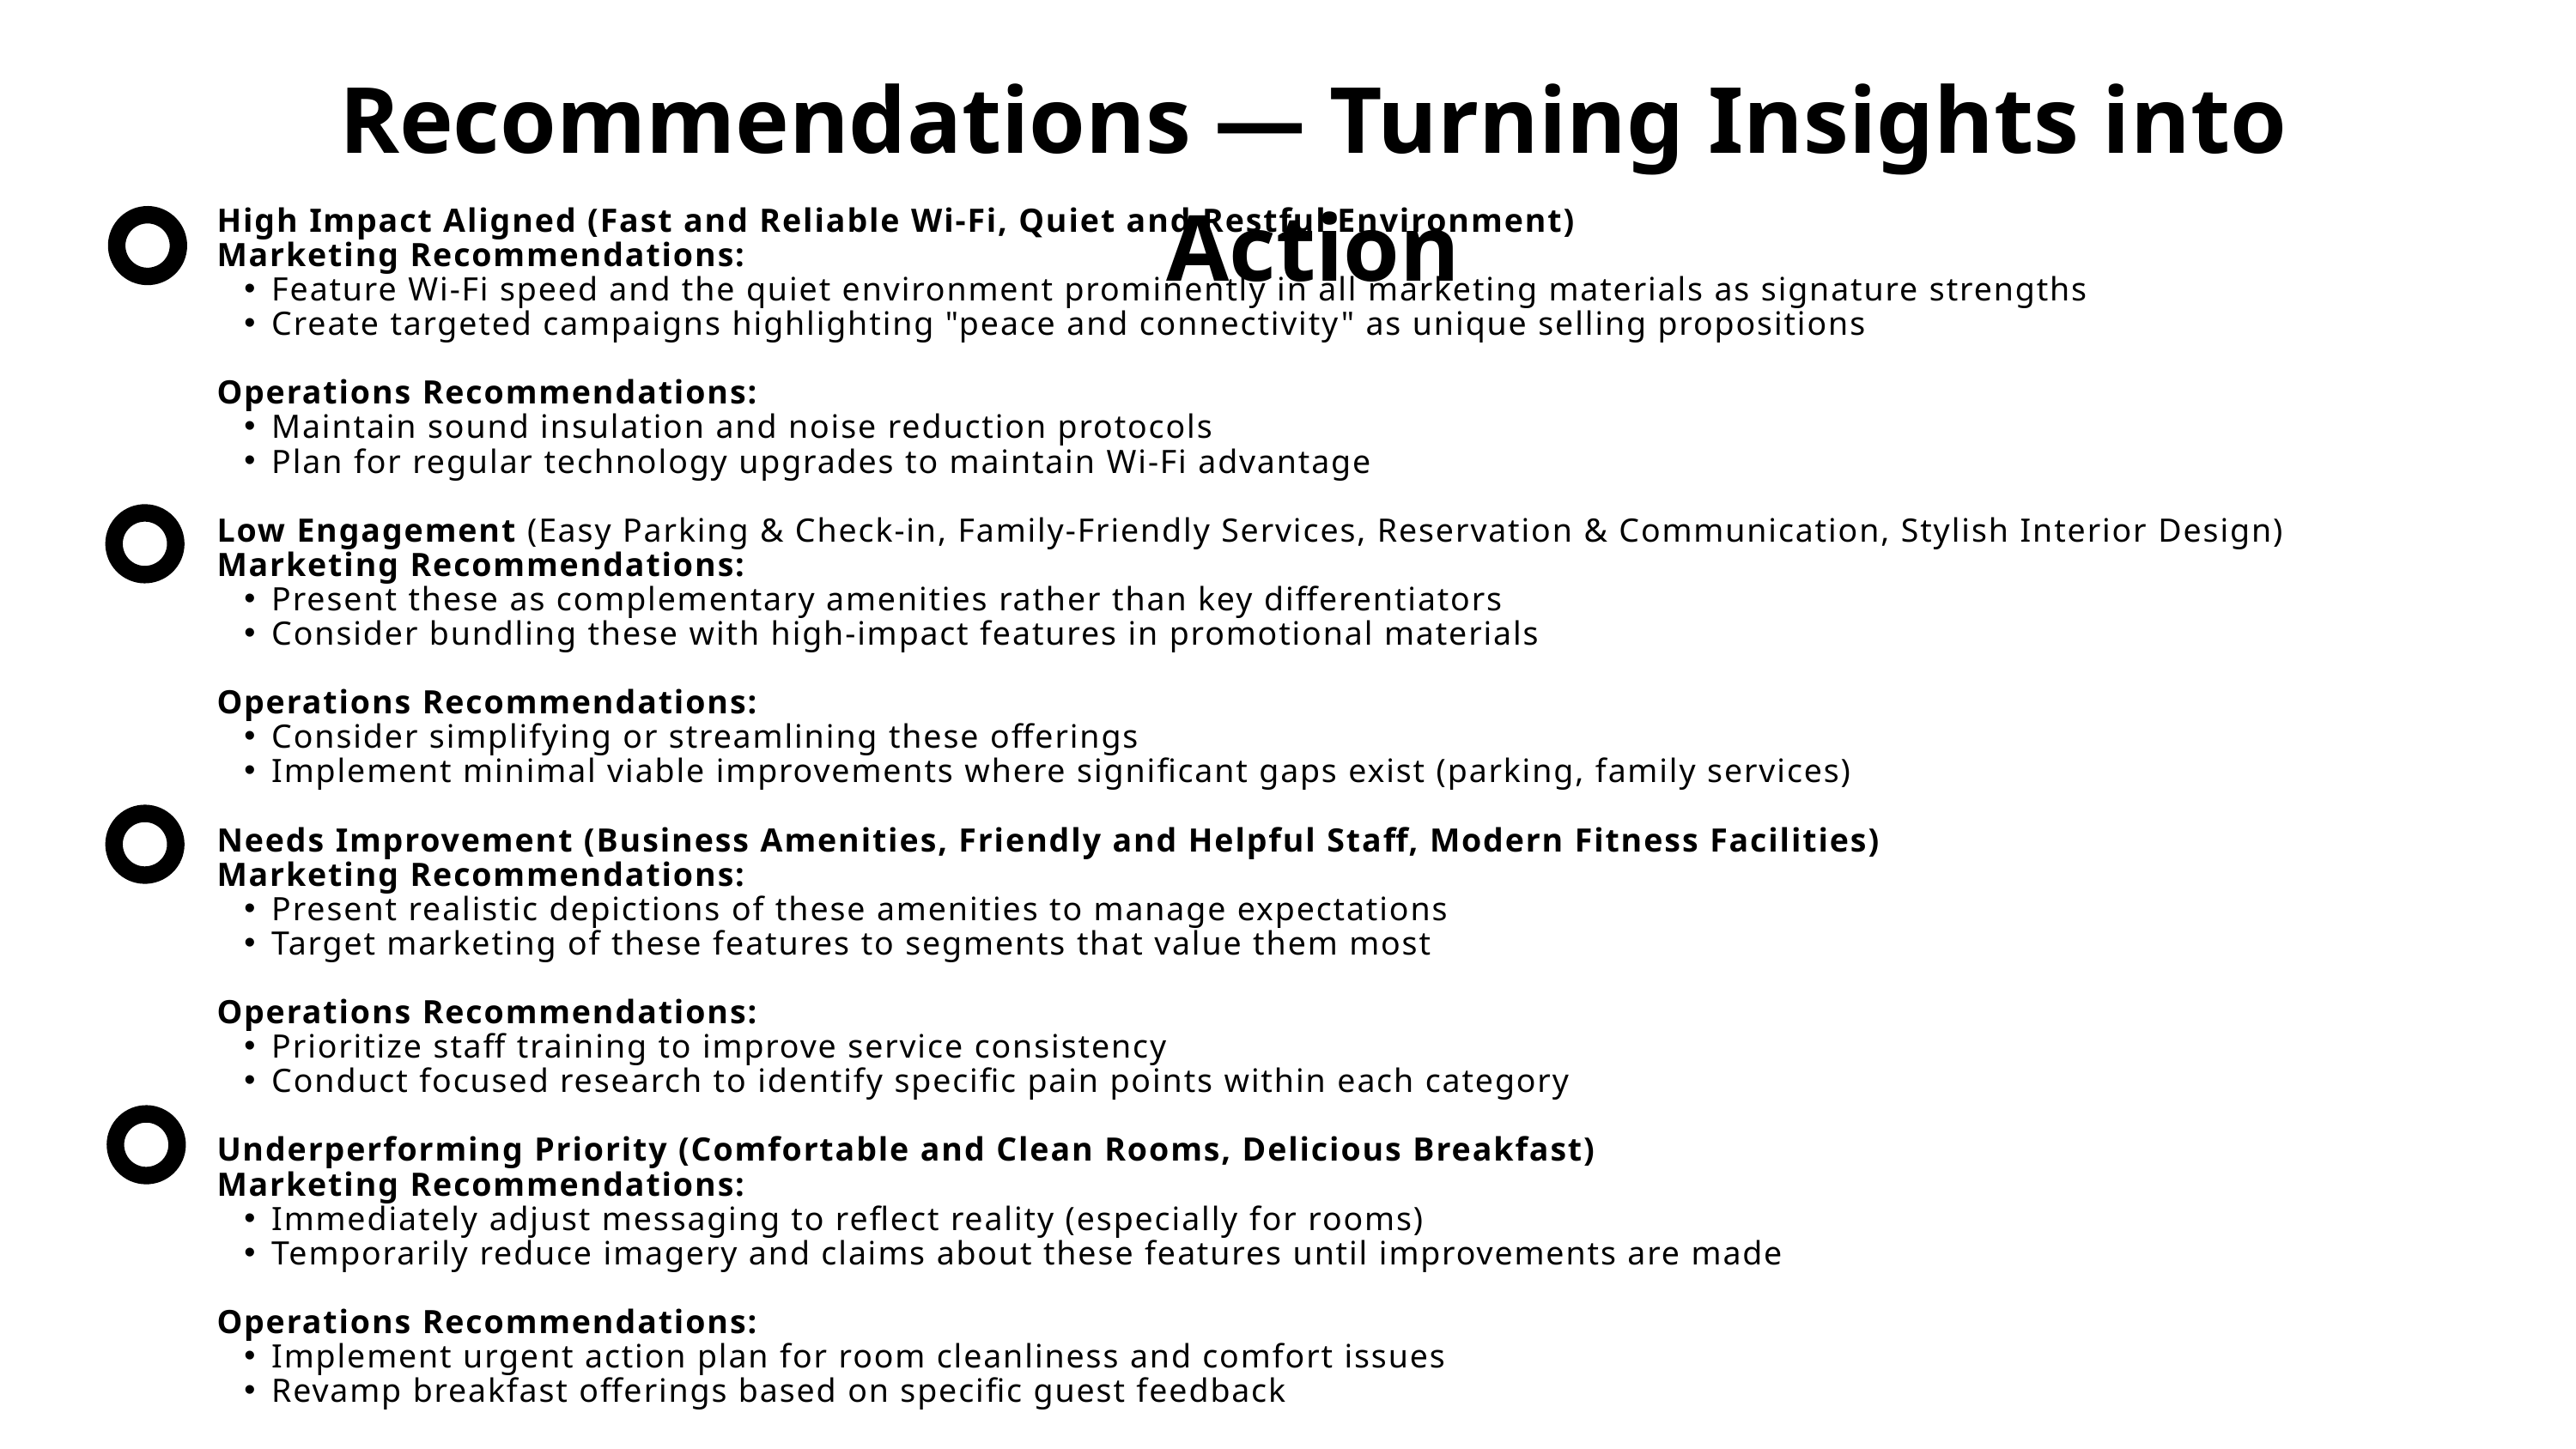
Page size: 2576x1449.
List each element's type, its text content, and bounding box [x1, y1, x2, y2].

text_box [113, 813, 176, 876]
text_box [116, 214, 179, 277]
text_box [113, 512, 176, 575]
text_box High Impact Aligned (Fast and Reliable Wi-Fi, Quiet and Restful Environment) Marketing Recommendations: Feature Wi-Fi speed and the quiet environment prominently in all marketing materials as signature strengths Create targeted campaigns highlighting "peace and connectivity" as unique selling propositions Operations Recommendations: Maintain sound insulation and noise reduction protocols Plan for regular technology upgrades to maintain Wi-Fi advantage Low Engagement (Easy Parking & Check-in, Family-Friendly Services, Reservation & Communication, Stylish Interior Design) Marketing Recommendations: Present these as complementary amenities rather than key differentiators Consider bundling these with high-impact features in promotional materials Operations Recommendations: Consider simplifying or streamlining these offerings Implement minimal viable improvements where significant gaps exist (parking, family services) Needs Improvement (Business Amenities, Friendly and Helpful Staff, Modern Fitness Facilities) Marketing Recommendations: Present realistic depictions of these amenities to manage expectations Target marketing of these features to segments that value them most Operations Recommendations: Prioritize staff training to improve service consistency Conduct focused research to identify specific pain points within each category Underperforming Priority (Comfortable and Clean Rooms, Delicious Breakfast) Marketing Recommendations: Immediately adjust messaging to reflect reality (especially for rooms) Temporarily reduce imagery and claims about these features until improvements are made Operations Recommendations: Implement urgent action plan for room cleanliness and comfort issues Revamp breakfast offerings based on specific guest feedback [216, 203, 2410, 1449]
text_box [115, 1113, 178, 1176]
text_box Recommendations — Turning Insights into Action [242, 44, 2385, 203]
